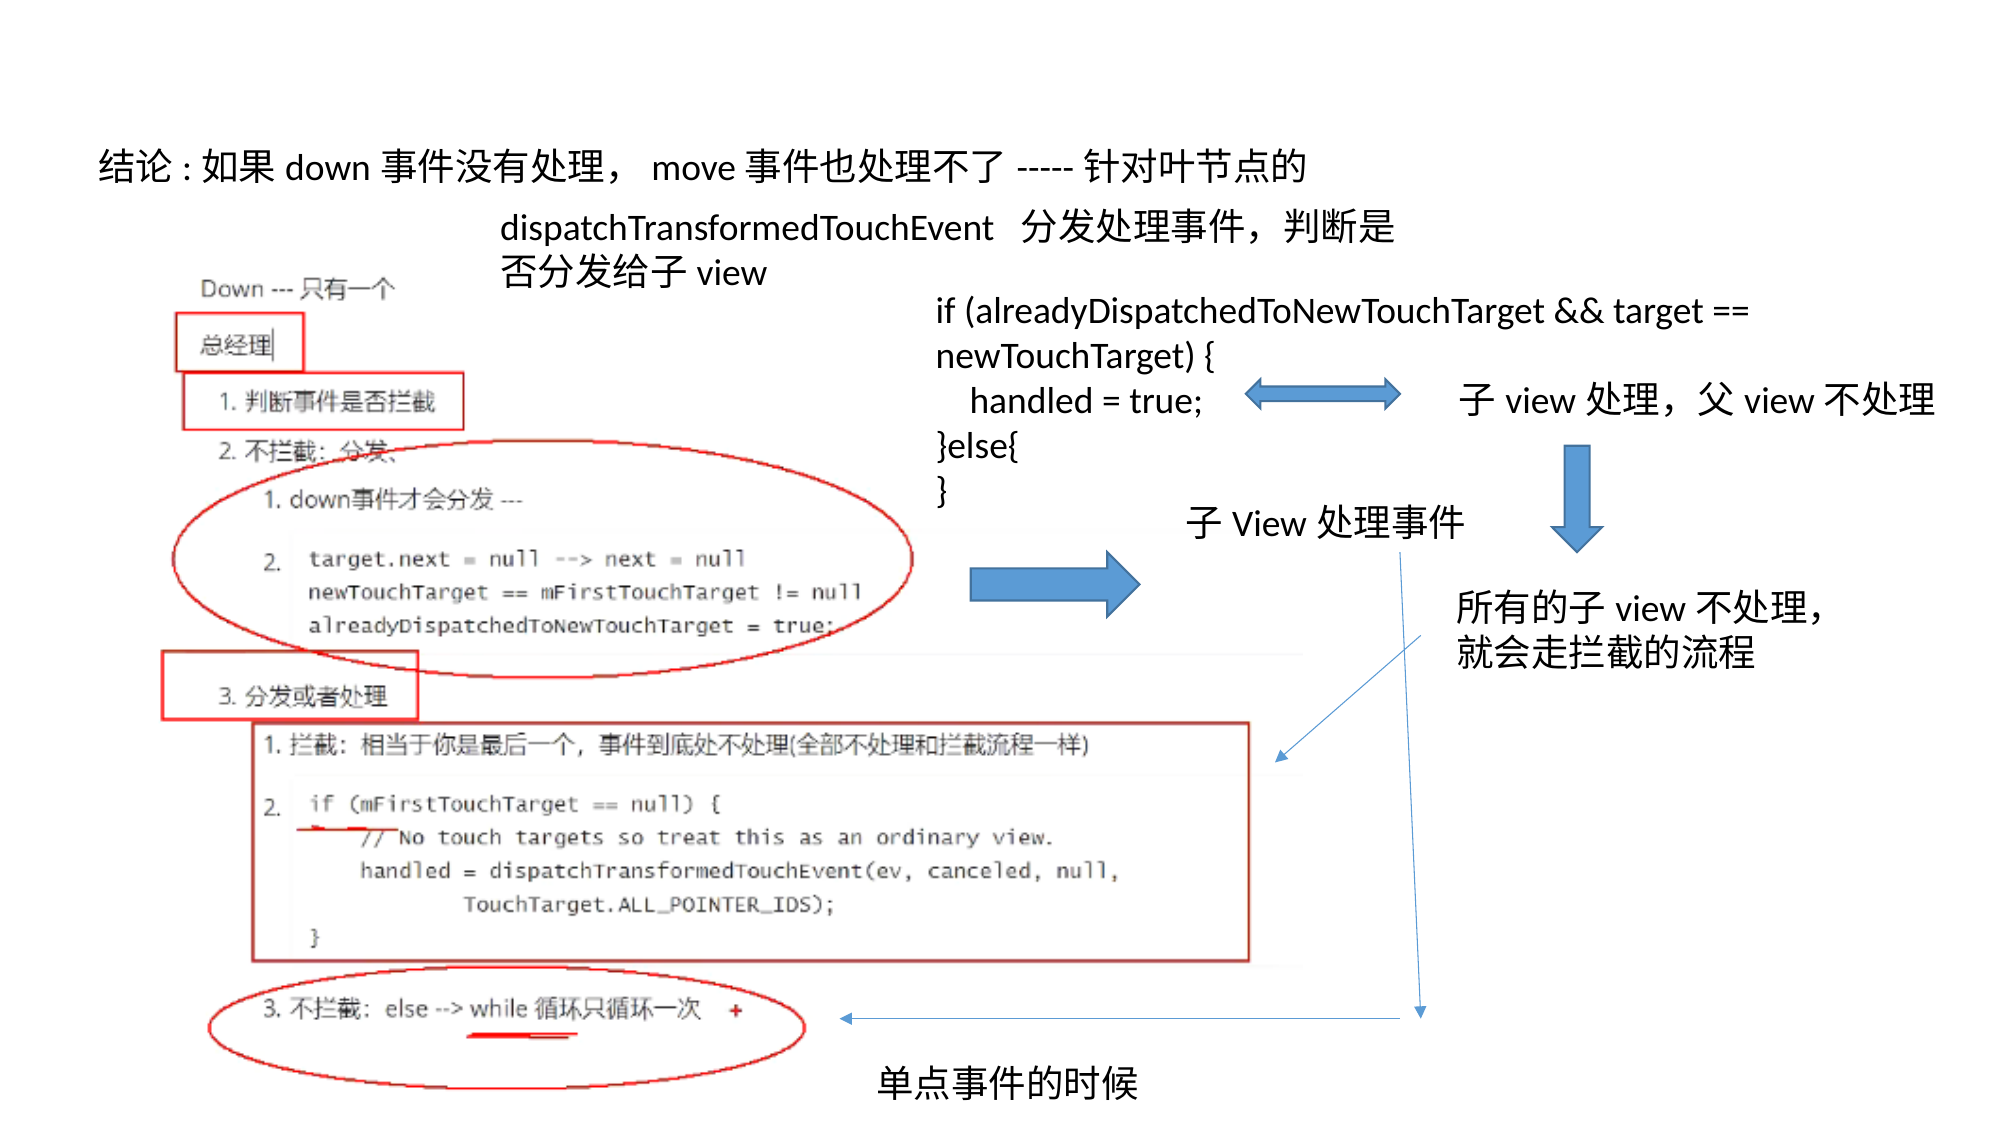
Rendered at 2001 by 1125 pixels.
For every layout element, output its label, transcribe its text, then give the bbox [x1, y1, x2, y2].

text_box 所有的子view不处理，就会走拦截的流程 [1441, 577, 1890, 682]
text_box 子View处理事件 [1303, 519, 1569, 552]
text_box 结论:如果down事件没有处理，move事件也处理不了-----针对叶节点的 [83, 135, 1352, 196]
text_box dispatchTransformedTouchEvent 分发处理事件，判断是否分发给子view [485, 195, 1421, 346]
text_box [1399, 763, 1421, 1019]
text_box [1303, 376, 1402, 411]
text_box if (alreadyDispatchedToNewTouchTarget && target == newTouchTarget) { handled = true; 子view处理，父view不处理 }else{ } [1303, 279, 1965, 519]
picture [110, 250, 1303, 1120]
text_box [1549, 444, 1605, 554]
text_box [1274, 635, 1421, 763]
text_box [1399, 552, 1421, 635]
